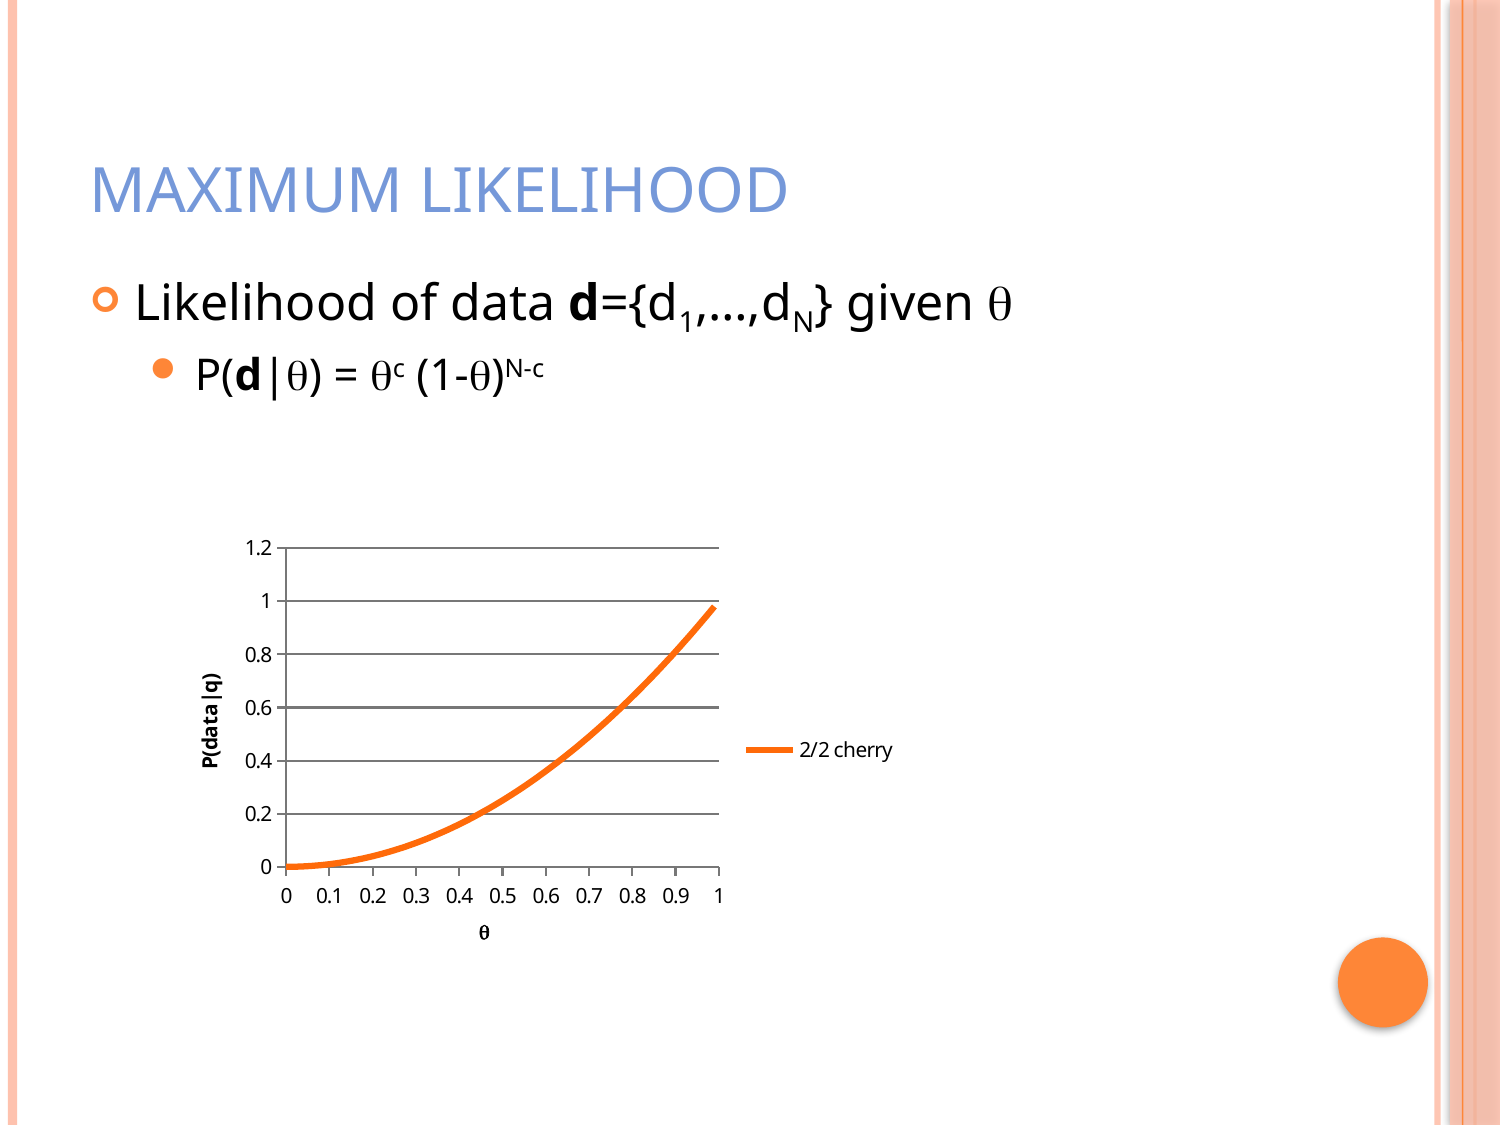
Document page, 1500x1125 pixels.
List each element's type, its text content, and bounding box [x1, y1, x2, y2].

title Maximum Likelihood [75, 45, 1300, 233]
list Likelihood of data d={d1,…,dN} given q P(d|q) = qc (1-q)N-c [75, 262, 1300, 1062]
chart [161, 524, 913, 976]
